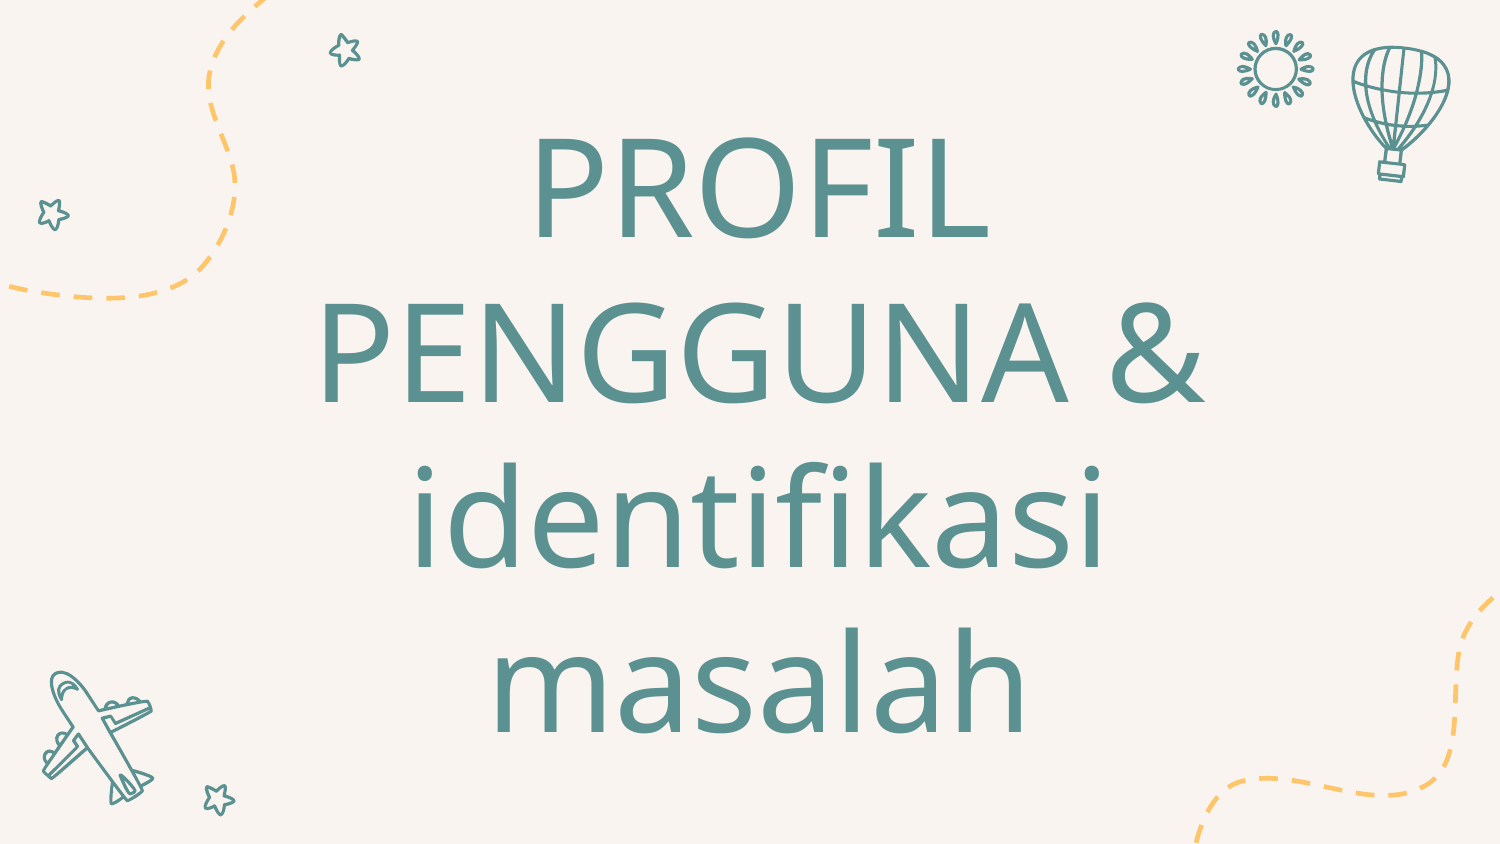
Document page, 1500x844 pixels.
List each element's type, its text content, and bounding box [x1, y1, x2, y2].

title PROFIL PENGGUNA & identifikasi masalah [168, 125, 1351, 444]
text_box [149, 444, 1429, 797]
